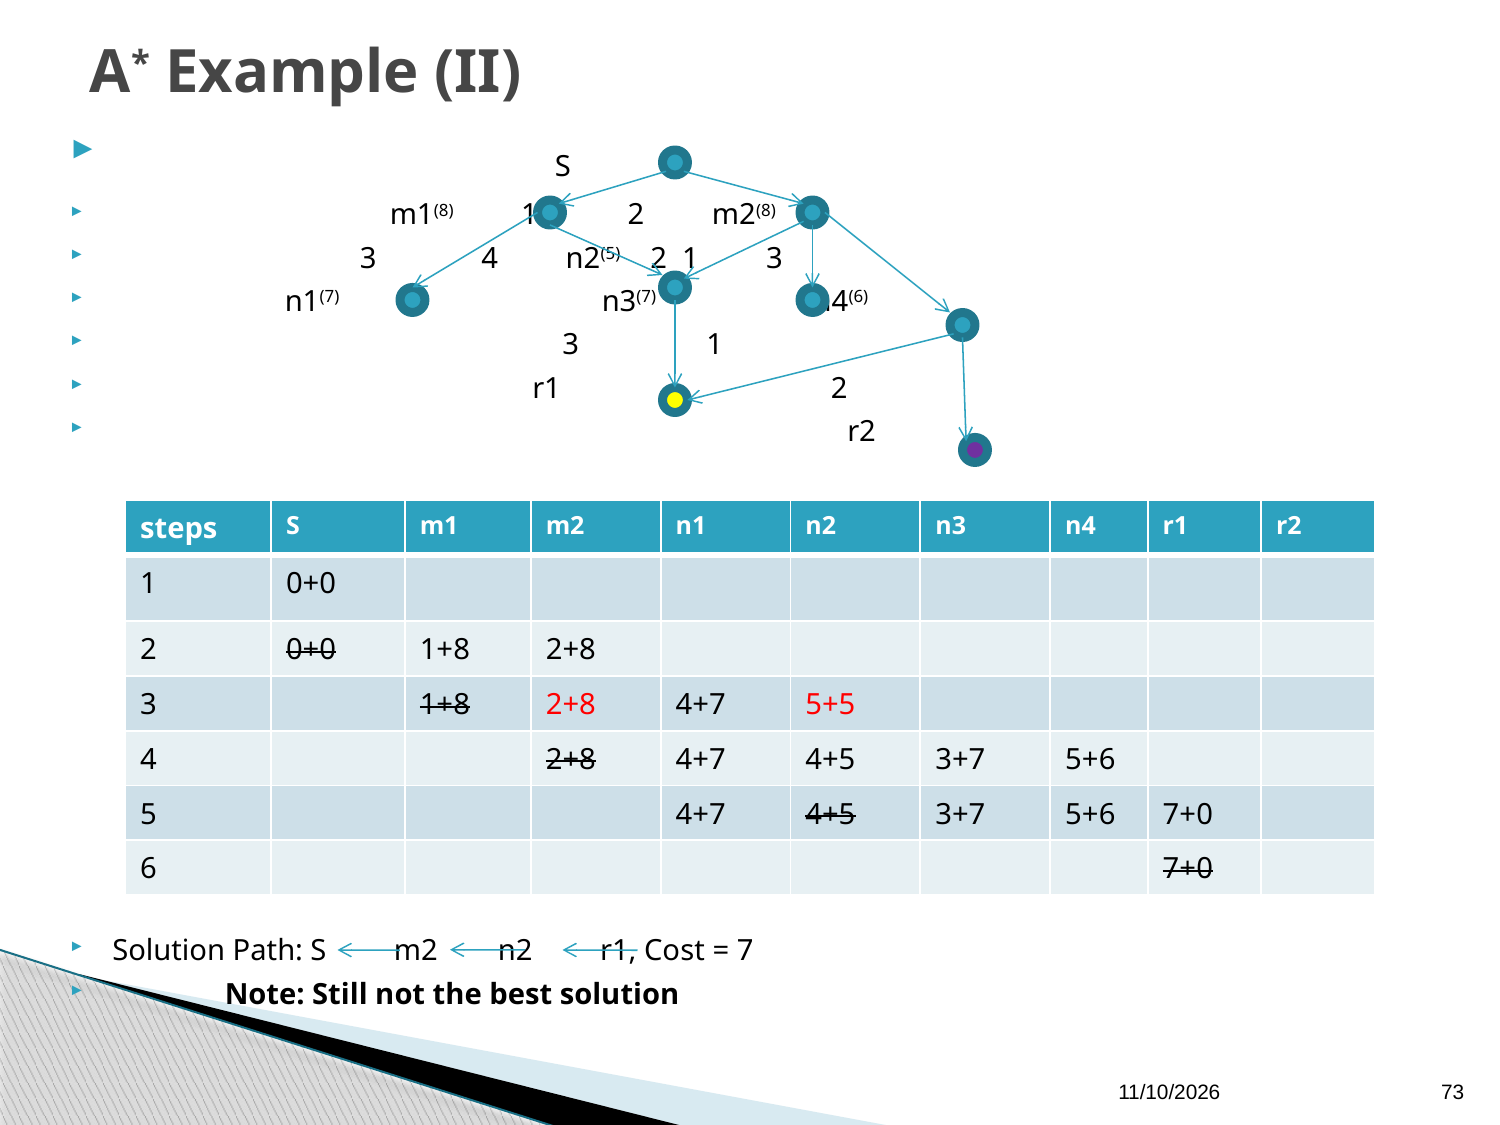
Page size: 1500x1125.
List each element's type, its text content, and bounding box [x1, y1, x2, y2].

table_cell [791, 622, 919, 675]
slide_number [1103, 1051, 1418, 1112]
table_cell [921, 558, 1049, 620]
table_header steps [126, 501, 270, 552]
table_cell 2 [126, 622, 270, 675]
text_box [945, 308, 980, 342]
text_box [658, 383, 692, 417]
table_cell [1051, 841, 1147, 894]
table_header m1 [406, 501, 530, 552]
table_cell 5+6 [1051, 786, 1147, 839]
table_cell 2+8 [532, 622, 660, 675]
table_cell [1149, 622, 1260, 675]
table_cell [532, 841, 660, 894]
table_cell [921, 677, 1049, 730]
table_cell [406, 786, 530, 839]
table_cell 1+8 [406, 677, 530, 730]
table_cell [532, 558, 660, 620]
text_box [658, 270, 692, 305]
table_cell 4+5 [791, 732, 919, 785]
slide_number 73 [1418, 1051, 1479, 1112]
table_cell 4+5 [791, 786, 919, 839]
table_cell [921, 841, 1049, 894]
table_cell [1051, 622, 1147, 675]
table_header S [272, 501, 404, 552]
table_cell 0+0 [272, 622, 404, 675]
table_header n1 [662, 501, 790, 552]
table_header r2 [1262, 501, 1374, 552]
table_cell 3 [126, 677, 270, 730]
table_cell 4 [126, 732, 270, 785]
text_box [787, 233, 854, 501]
text_box [533, 195, 567, 230]
table_cell 4+7 [662, 732, 790, 785]
table_cell [406, 558, 530, 620]
table_cell [272, 677, 404, 730]
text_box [581, 193, 632, 307]
table_cell [406, 841, 530, 894]
table_cell 2+8 [532, 732, 660, 785]
table_cell 7+0 [1149, 841, 1260, 894]
table_cell [662, 622, 790, 675]
table_cell [1149, 677, 1260, 730]
table_cell [662, 558, 790, 620]
table_cell 4+7 [662, 786, 790, 839]
table_cell [1262, 558, 1374, 620]
table_cell [1262, 732, 1374, 785]
table_cell [1262, 677, 1374, 730]
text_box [596, 133, 629, 193]
table_cell 1 [126, 558, 270, 620]
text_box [824, 212, 951, 313]
table_cell 3+7 [921, 732, 1049, 785]
text_box [958, 432, 992, 467]
text_box [395, 284, 430, 317]
table_cell [1262, 841, 1374, 894]
table_cell 6 [126, 841, 270, 894]
table_cell 7+0 [1149, 786, 1260, 839]
list S m1(8) 1 2 m2(8) 3 4 n2(5) 2 1 3 n1(7) n3(7) n4(6) 3 1 r1 2 r2 Solution Path: S m2 n2 r1, Cost = 7 Note: Still not the best solution [37, 112, 1463, 1026]
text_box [727, 127, 761, 189]
table_cell [1149, 558, 1260, 620]
table_cell 1+8 [406, 622, 530, 675]
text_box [412, 212, 538, 288]
table_cell 5+5 [791, 677, 919, 730]
table_cell 0+0 [272, 558, 404, 620]
table_header n2 [791, 501, 919, 552]
table_cell [272, 786, 404, 839]
table_header m2 [532, 501, 660, 552]
title A* Example (II) [75, 24, 1425, 113]
table_cell [921, 622, 1049, 675]
table_cell [532, 786, 660, 839]
table_cell 3+7 [921, 786, 1049, 839]
text_box [795, 195, 830, 230]
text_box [714, 189, 773, 311]
table_cell [662, 841, 790, 894]
table_header n3 [921, 501, 1049, 552]
table_cell [1051, 558, 1147, 620]
table_cell [1262, 786, 1374, 839]
text_box [658, 145, 692, 180]
table_cell 5 [126, 786, 270, 839]
table_cell [791, 841, 919, 894]
table_cell [406, 732, 530, 785]
table_header n4 [1051, 501, 1147, 552]
table_cell [791, 558, 919, 620]
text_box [912, 387, 1017, 392]
table_header r1 [1149, 501, 1260, 552]
table_cell 5+6 [1051, 732, 1147, 785]
table_cell [272, 841, 404, 894]
table_cell [1262, 622, 1374, 675]
table_cell [1051, 677, 1147, 730]
table_cell [1149, 732, 1260, 785]
table_cell [272, 732, 404, 785]
table_cell 4+7 [662, 677, 790, 730]
table_cell 2+8 [532, 677, 660, 730]
